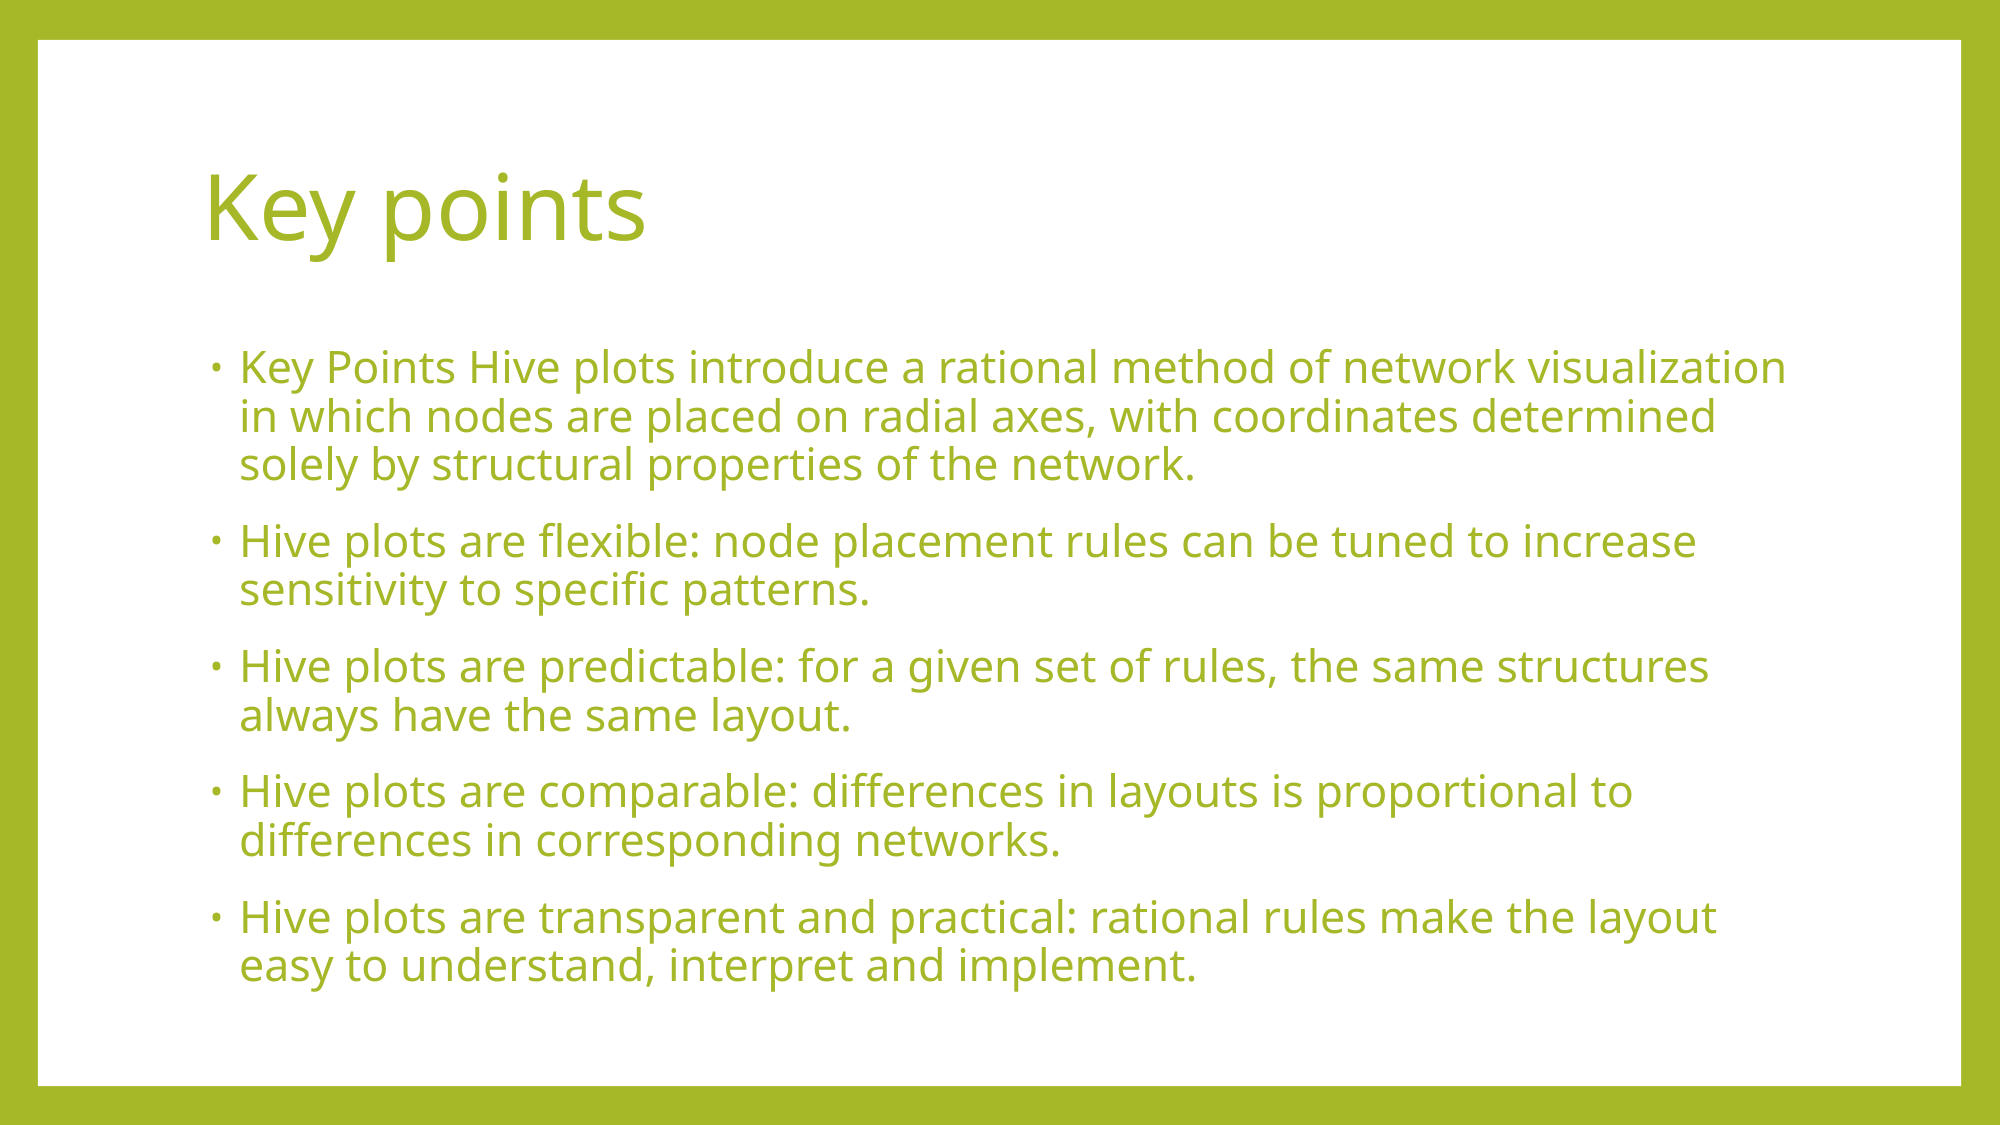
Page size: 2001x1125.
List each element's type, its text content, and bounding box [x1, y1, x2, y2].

list Key Points Hive plots introduce a rational method of network visualization in which nodes are placed on radial axes, with coordinates determined solely by structural properties of the network. Hive plots are flexible: node placement rules can be tuned to increase sensitivity to specific patterns. Hive plots are predictable: for a given set of rules, the same structures always have the same layout. Hive plots are comparable: differences in layouts is proportional to differences in corresponding networks. Hive plots are transparent and practical: rational rules make the layout easy to understand, interpret and implement. [187, 337, 1808, 1000]
title Key points [187, 99, 1808, 323]
